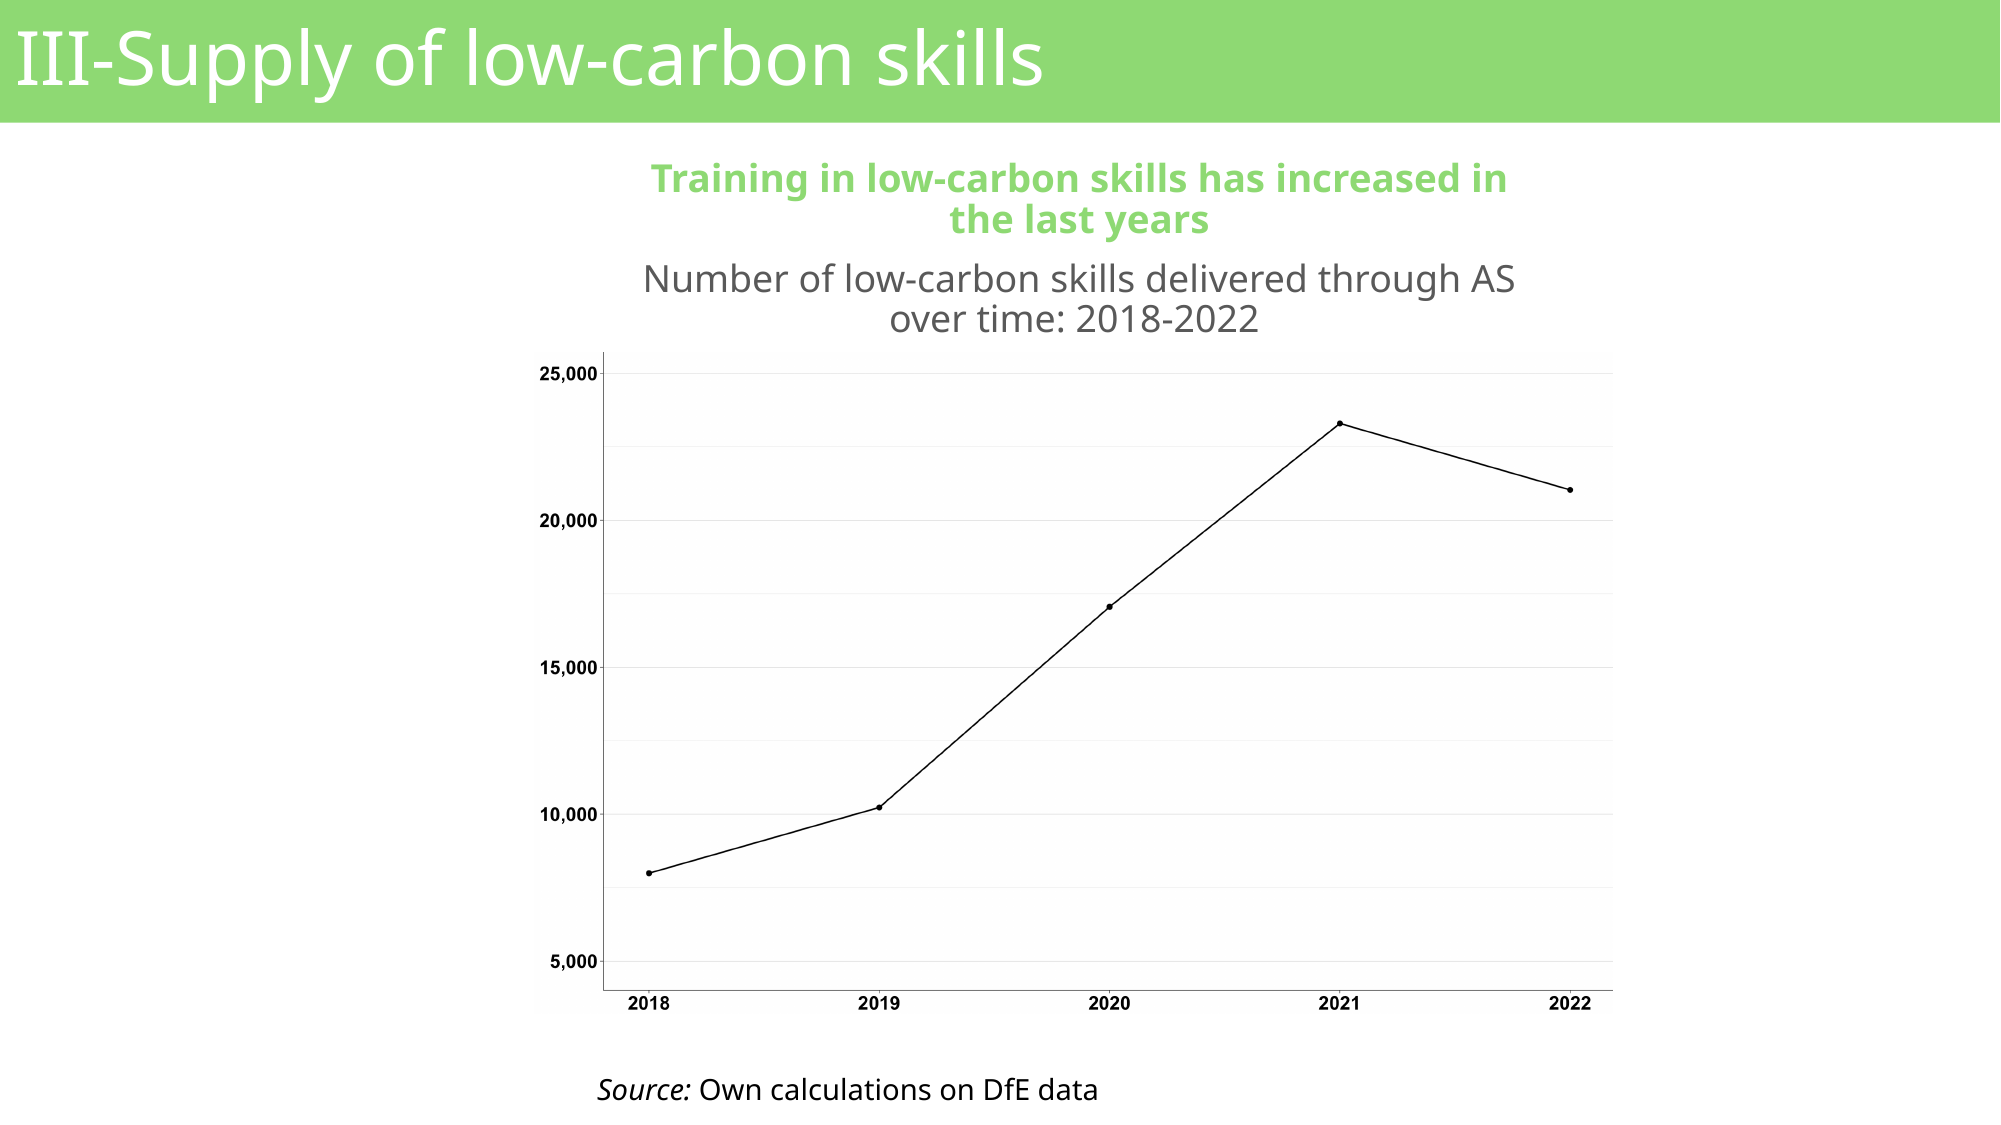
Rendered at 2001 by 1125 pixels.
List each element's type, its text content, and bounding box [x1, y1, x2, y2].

list Training in low-carbon skills has increased in the last years [612, 151, 1547, 213]
title III-Supply of low-carbon skills [0, 0, 2000, 123]
picture [337, 213, 1822, 1083]
list Source: Own calculations on DfE data [582, 1083, 1357, 1116]
